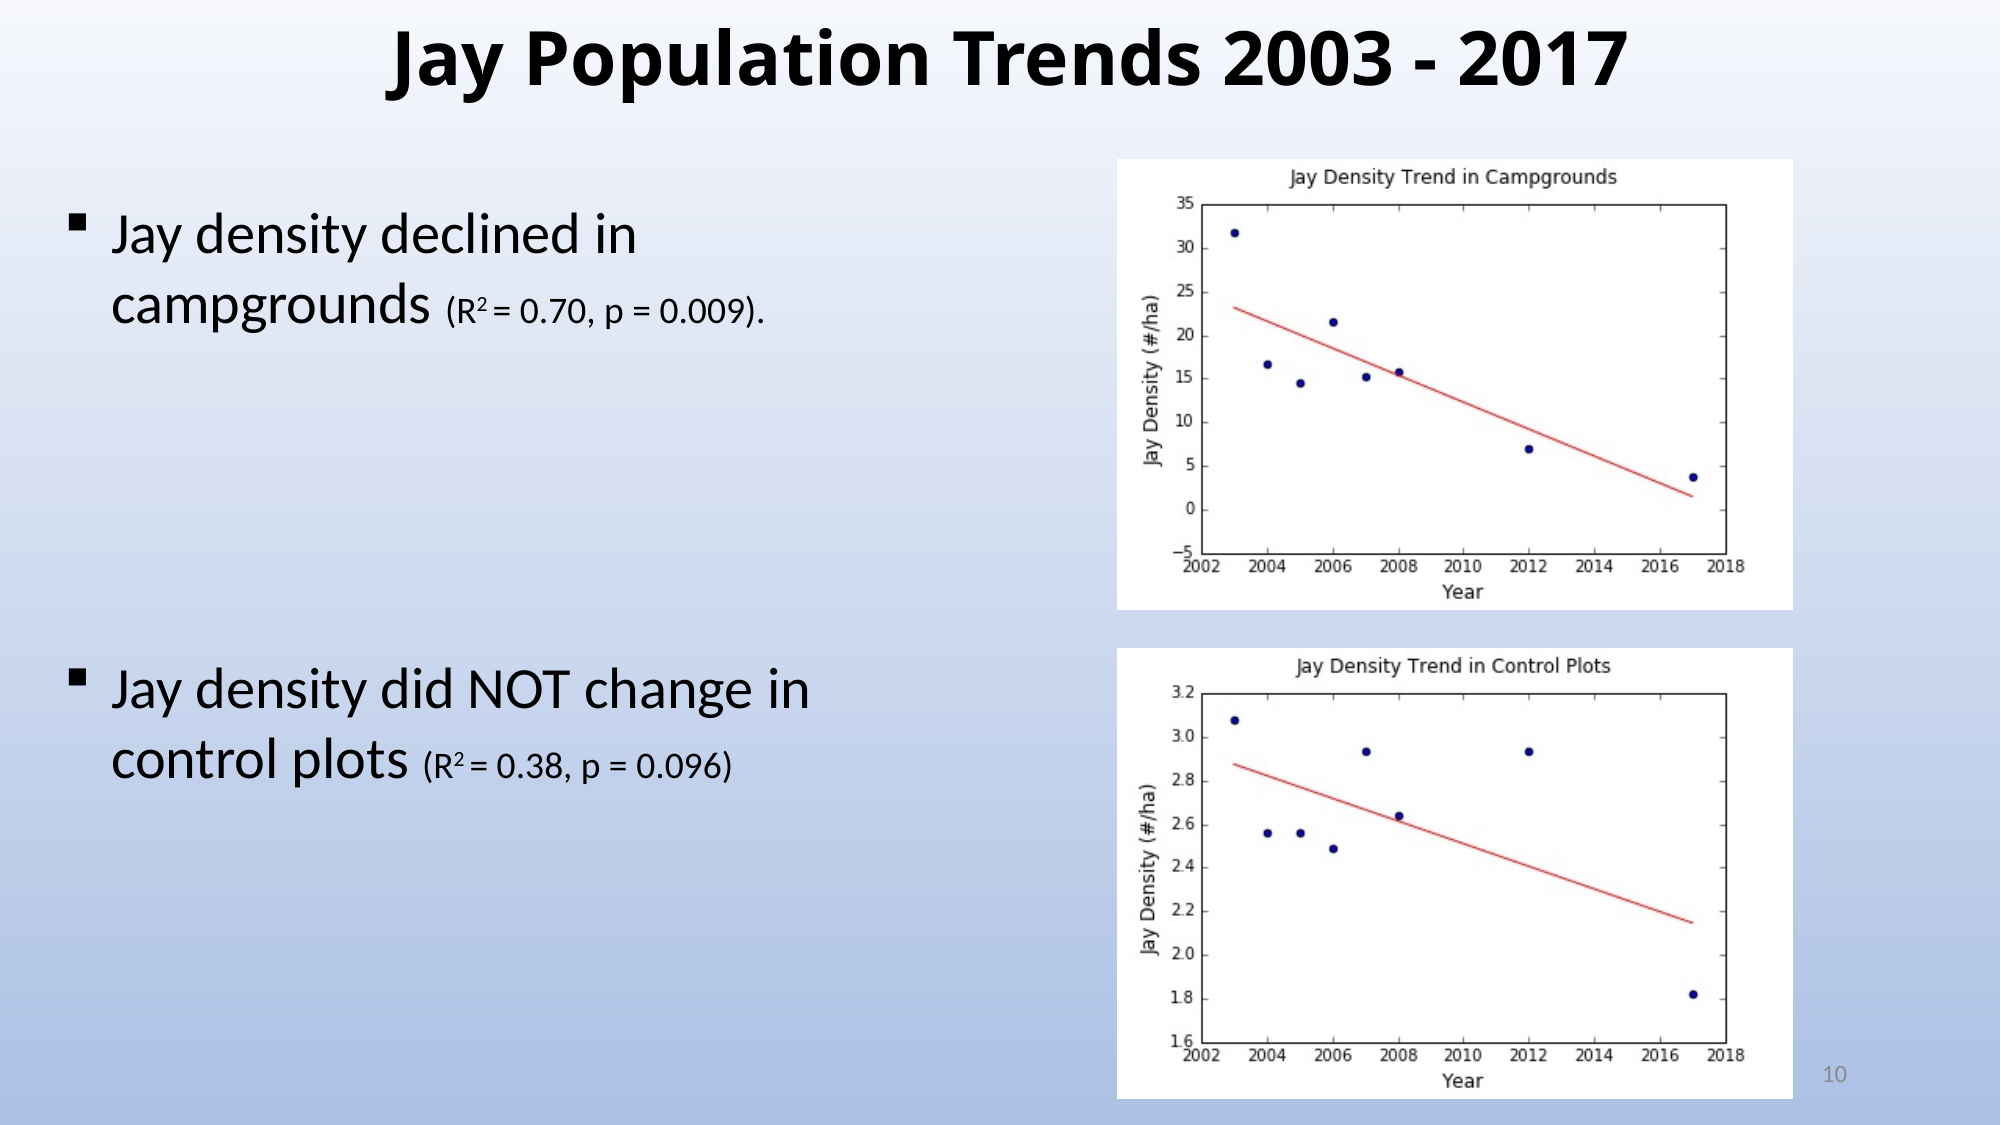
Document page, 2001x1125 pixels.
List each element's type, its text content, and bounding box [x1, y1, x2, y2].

title Jay Population Trends 2003 - 2017 [21, 31, 2000, 92]
slide_number 10 [1412, 1042, 1863, 1103]
picture [1117, 648, 1793, 1099]
picture [1117, 159, 1793, 610]
text_box Jay density declined in campgrounds (R2 = 0.70, p = 0.009). Jay density did NOT change in control plots (R2 = 0.38, p = 0.096) [49, 187, 827, 982]
